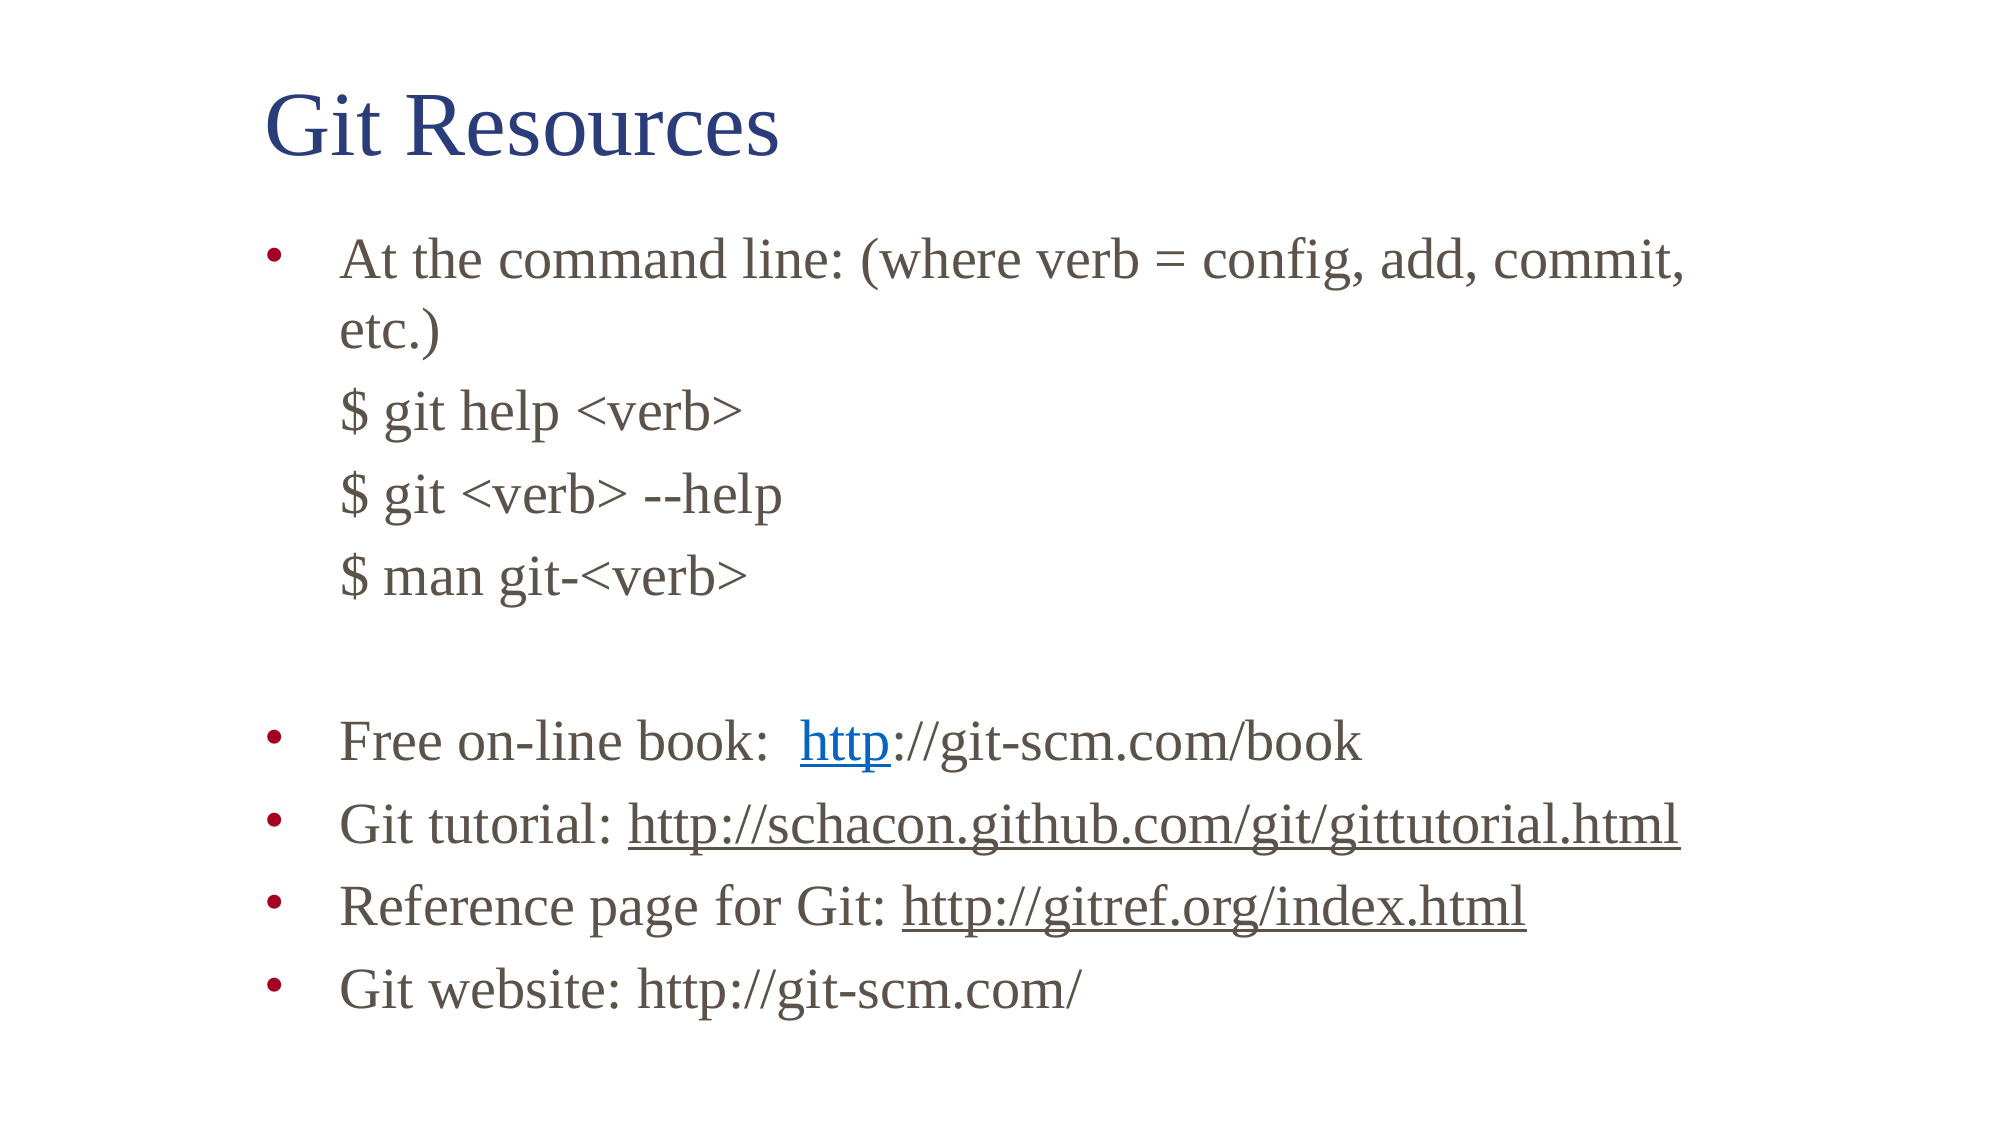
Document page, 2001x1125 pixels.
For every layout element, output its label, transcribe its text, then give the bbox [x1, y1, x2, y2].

text_box At the command line: (where verb = config, add, commit, etc.) $ git help <verb> $ git <verb> --help $ man git-<verb> Free on-line book: http://git-scm.com/book Git tutorial: http://schacon.github.com/git/gittutorial.html Reference page for Git: http://gitref.org/index.html Git website: http://git-scm.com/ Git for Computer Scientists (http://eagain.net/articles/git-for-computer-scientists/) [249, 212, 1750, 963]
text_box Git Resources [249, 24, 1750, 212]
